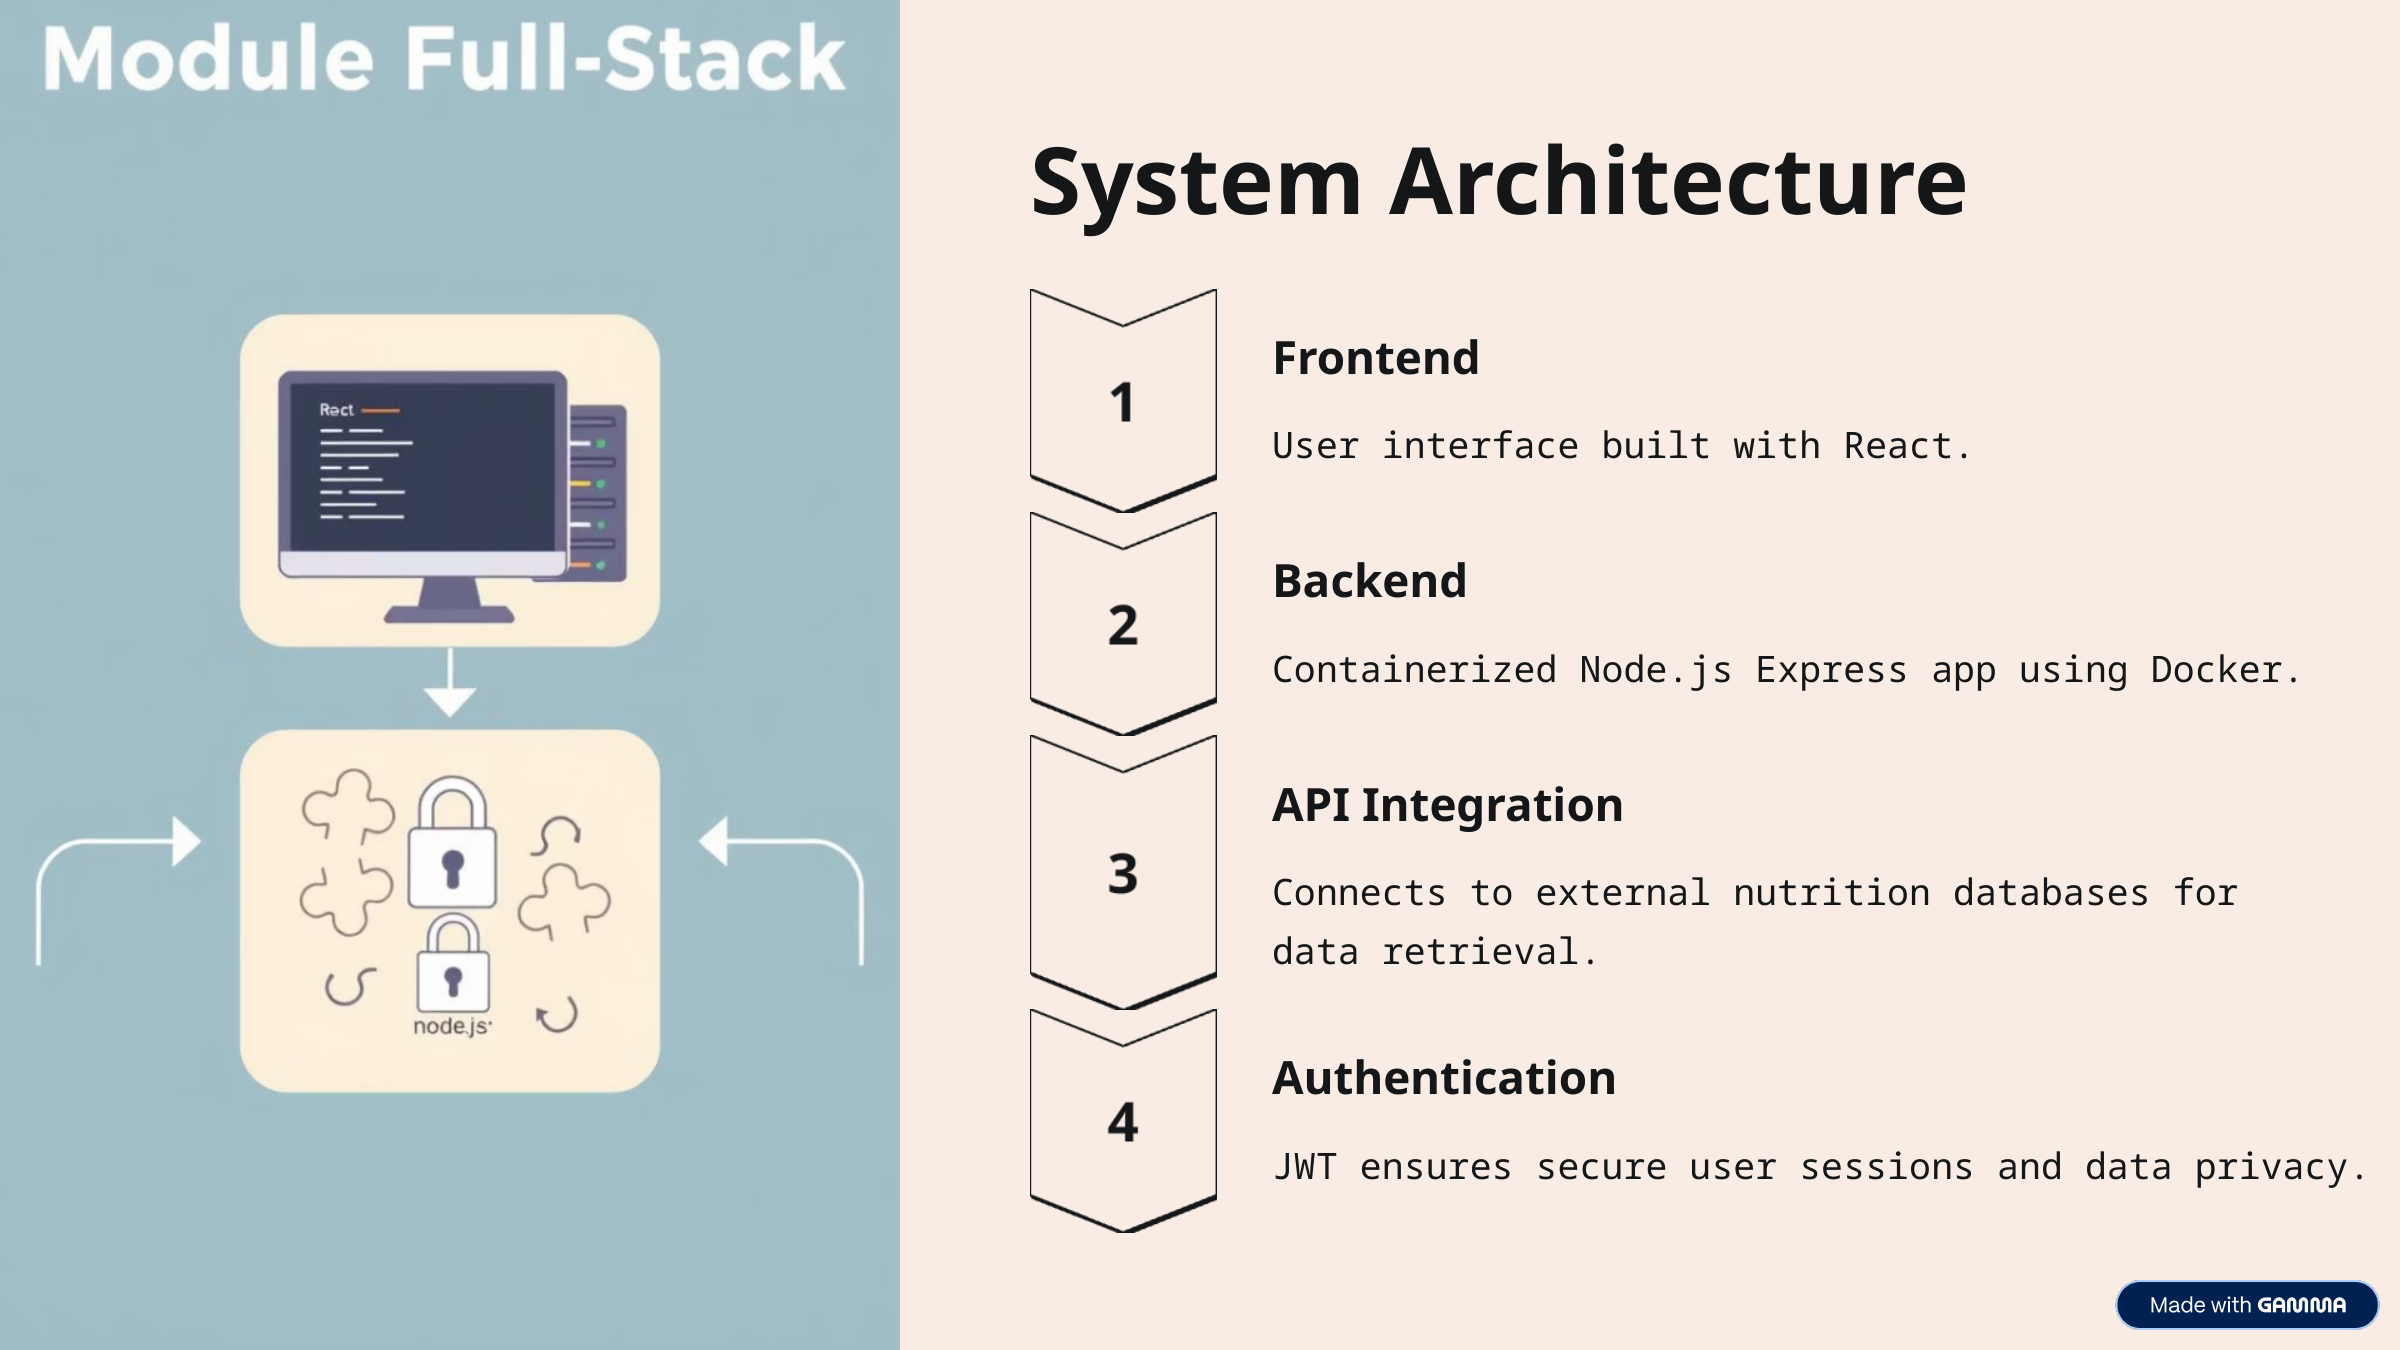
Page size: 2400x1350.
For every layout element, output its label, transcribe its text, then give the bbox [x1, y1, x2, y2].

text_box Backend [1271, 549, 1738, 608]
text_box Frontend [1271, 326, 1738, 385]
text_box Containerized Node.js Express app using Docker. [1272, 630, 2270, 690]
picture [1030, 289, 1217, 1233]
text_box Authentication [1271, 1046, 1738, 1105]
picture [2106, 1271, 2389, 1339]
text_box User interface built with React. [1272, 406, 2270, 467]
text_box API Integration [1271, 772, 1738, 831]
picture [0, 0, 900, 1350]
text_box Connects to external nutrition databases for data retrieval. [1272, 853, 2270, 973]
text_box System Architecture [1030, 117, 2070, 234]
text_box JWT ensures secure user sessions and data privacy. [1272, 1127, 2270, 1187]
